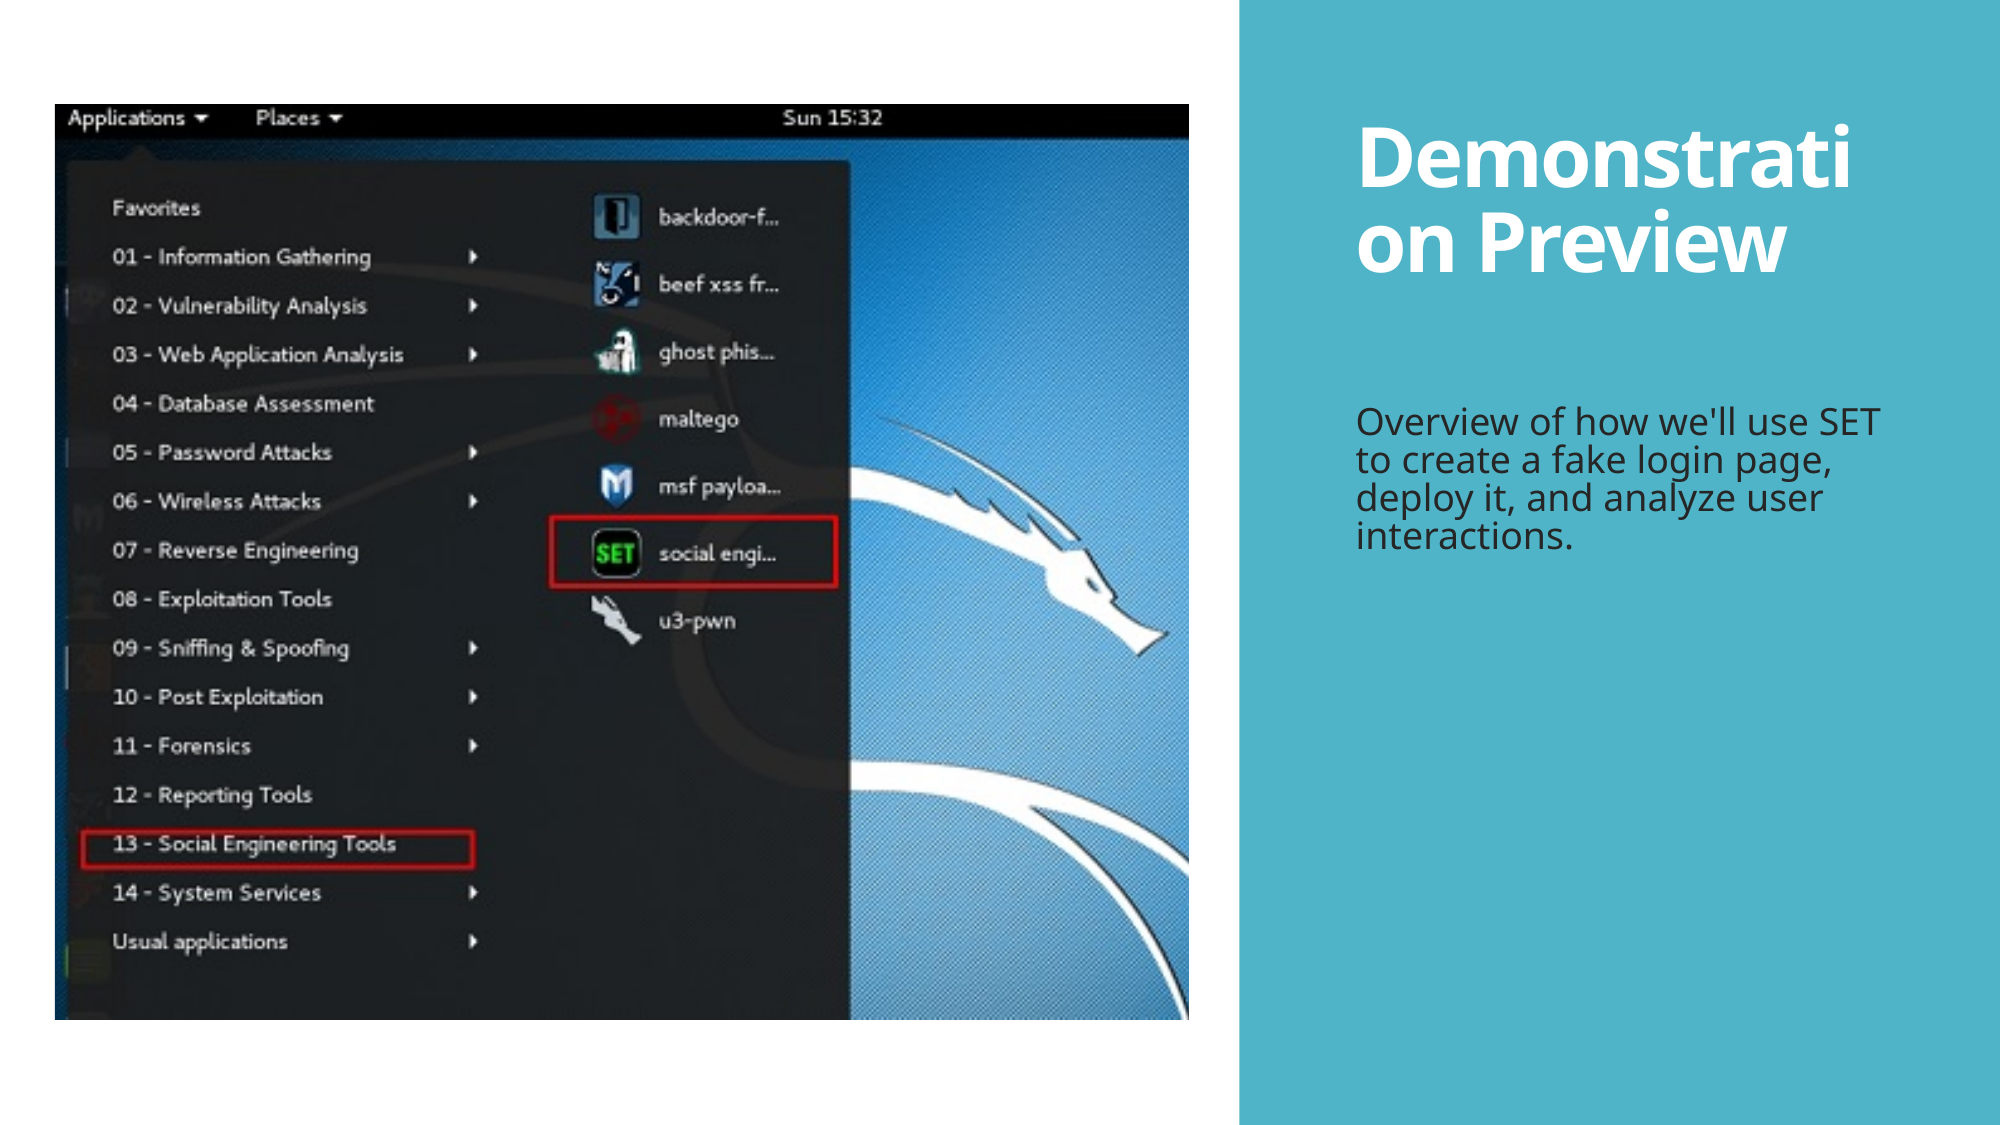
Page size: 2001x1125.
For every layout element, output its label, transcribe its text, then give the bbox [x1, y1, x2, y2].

picture [54, 103, 1190, 1022]
list Overview of how we'll use SET to create a fake login page, deploy it, and analyze user interactions. [1340, 396, 1899, 948]
title Demonstration Preview [1340, 81, 1899, 396]
text_box [1238, 0, 2000, 1125]
